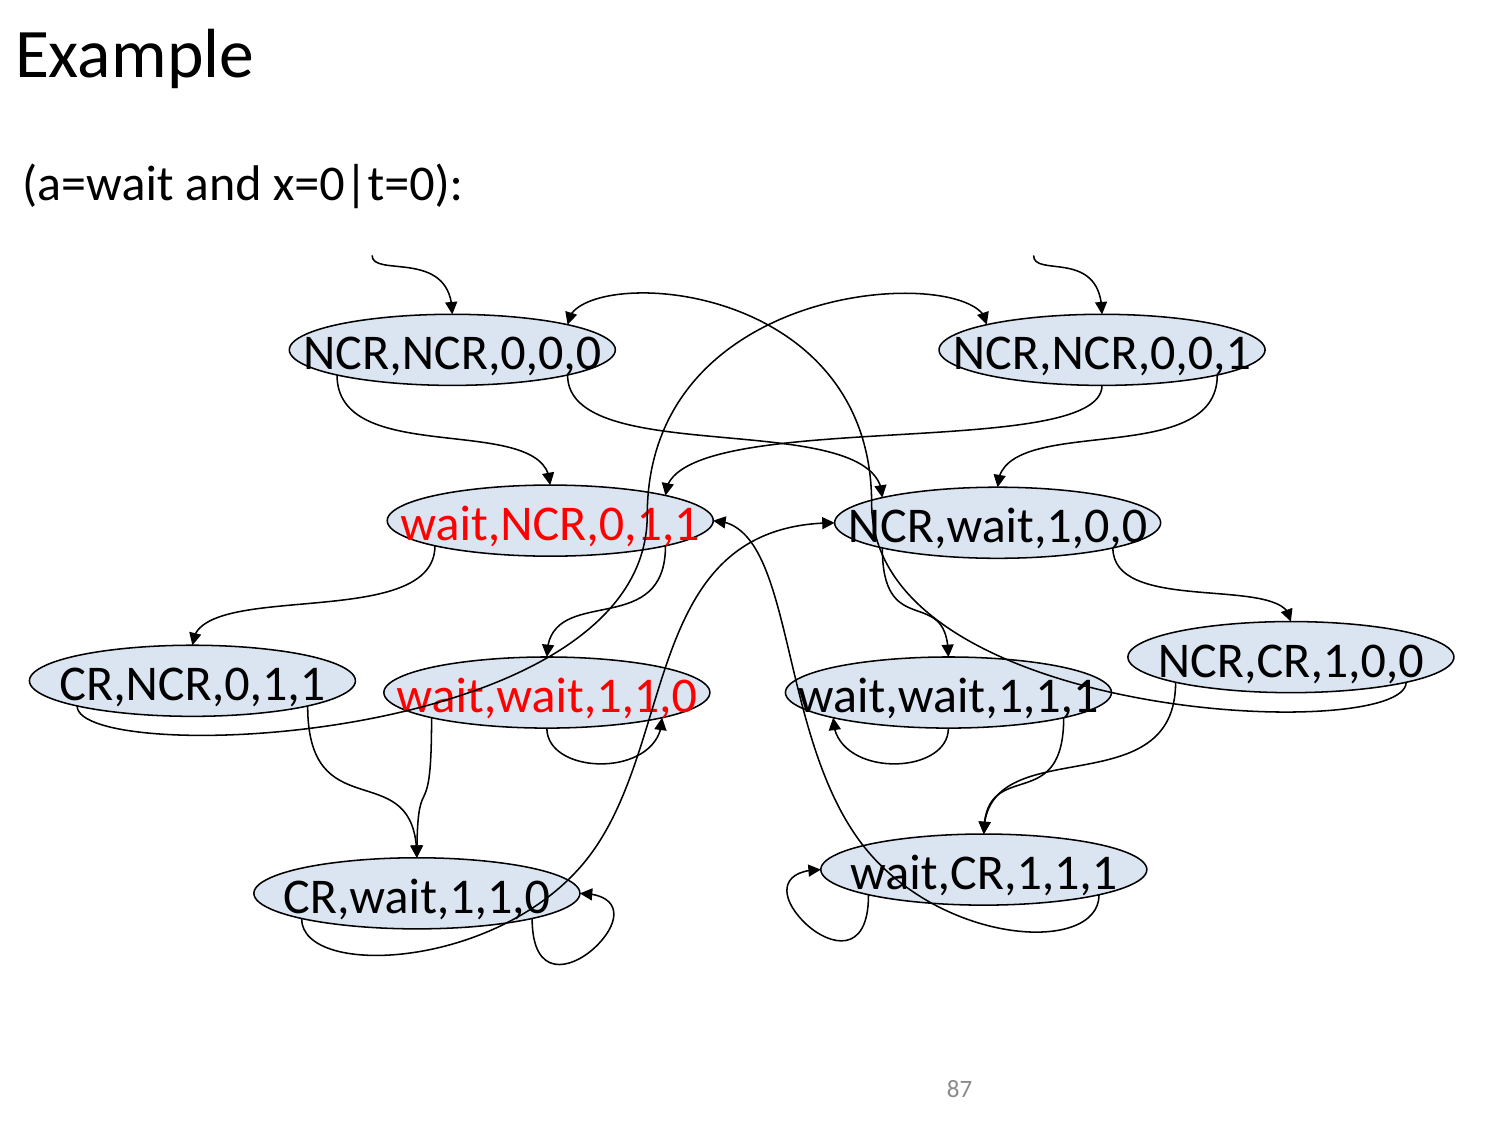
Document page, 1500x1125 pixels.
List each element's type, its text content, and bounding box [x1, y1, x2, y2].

text_box NCR,CR,1,0,0 [1177, 621, 1454, 693]
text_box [1033, 255, 1103, 315]
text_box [369, 453, 767, 988]
footer 87 [512, 1042, 988, 1103]
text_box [885, 664, 897, 781]
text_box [718, 514, 1094, 901]
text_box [807, 545, 1167, 924]
text_box CR,wait,1,1,0 [253, 862, 335, 925]
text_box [663, 278, 787, 513]
text_box (a=wait and x=0|t=0): [7, 143, 335, 218]
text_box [599, 664, 610, 781]
text_box NCR,NCR,0,0,1 [1171, 317, 1266, 383]
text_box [1003, 661, 1156, 855]
list Example [0, 0, 1259, 100]
text_box CR,NCR,0,1,1 [29, 645, 258, 717]
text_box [807, 84, 1167, 513]
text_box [543, 881, 569, 931]
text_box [340, 845, 364, 971]
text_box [263, 474, 335, 717]
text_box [831, 858, 858, 907]
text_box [286, 726, 439, 837]
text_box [828, 222, 940, 659]
text_box NCR,NCR,0,0,0 [289, 325, 335, 375]
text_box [340, 60, 723, 725]
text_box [1051, 321, 1164, 542]
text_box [371, 255, 453, 315]
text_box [1171, 495, 1239, 674]
